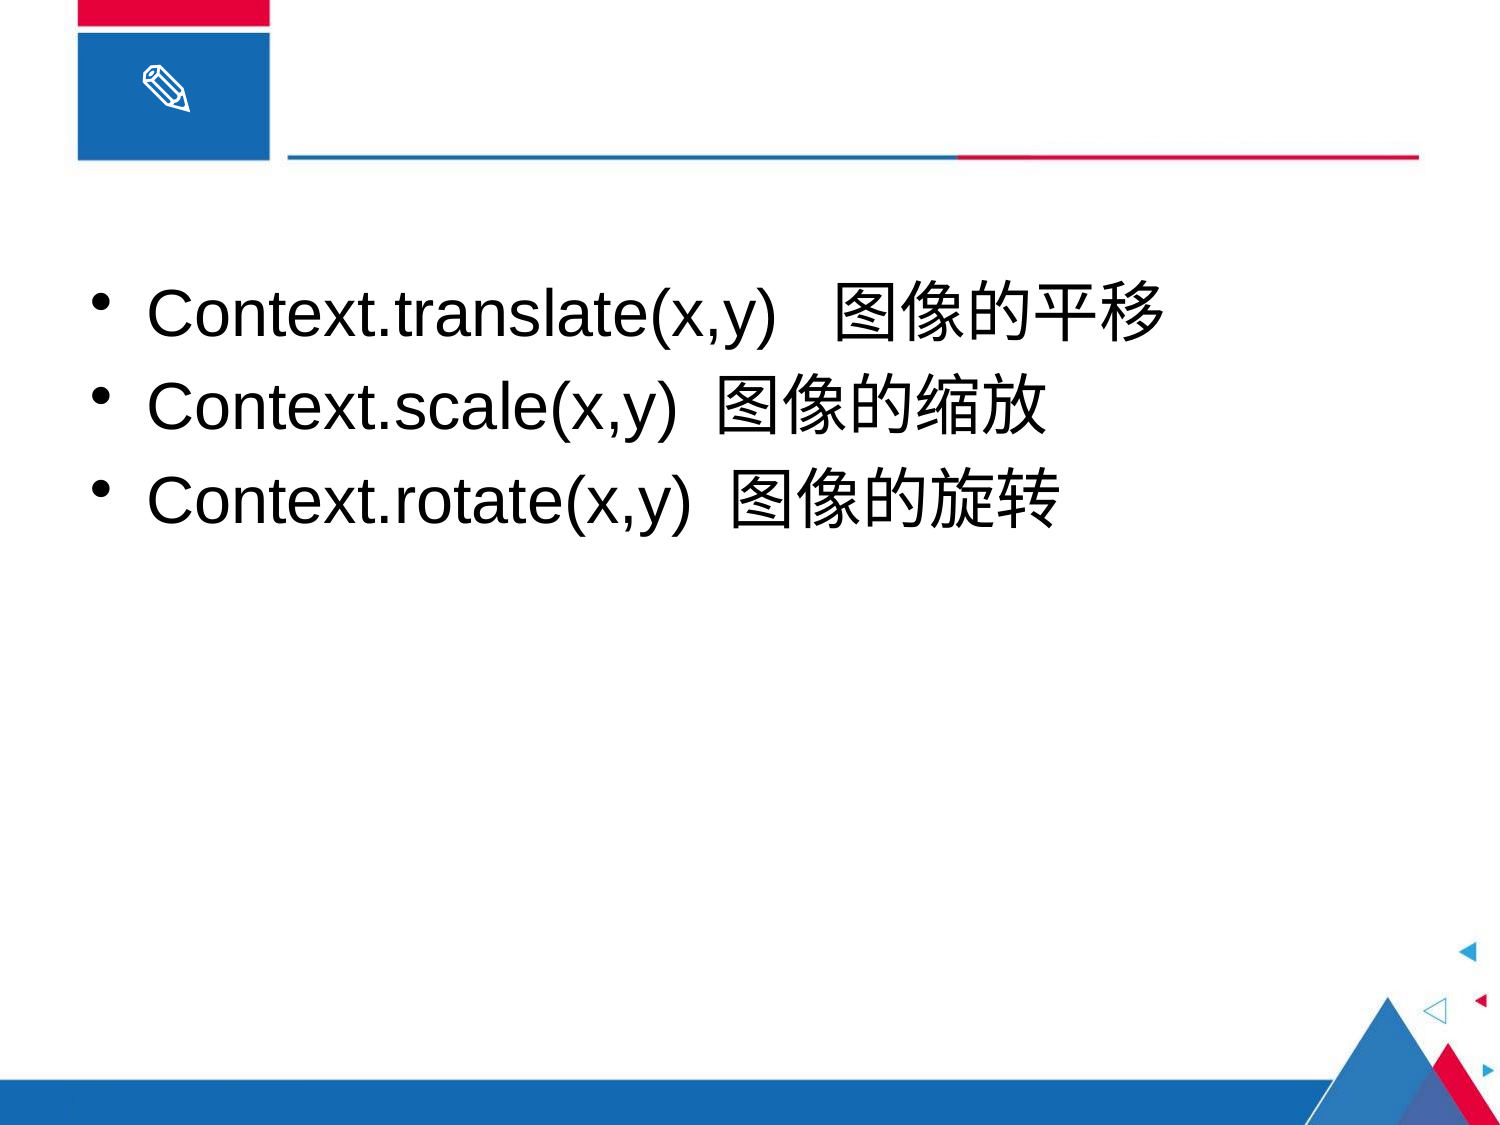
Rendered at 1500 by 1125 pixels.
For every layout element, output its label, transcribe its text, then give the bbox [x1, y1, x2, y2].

list Context.translate(x,y) 图像的平移 Context.scale(x,y) 图像的缩放 Context.rotate(x,y) 图像的旋转 [75, 262, 1425, 1005]
picture [0, 0, 1500, 1125]
